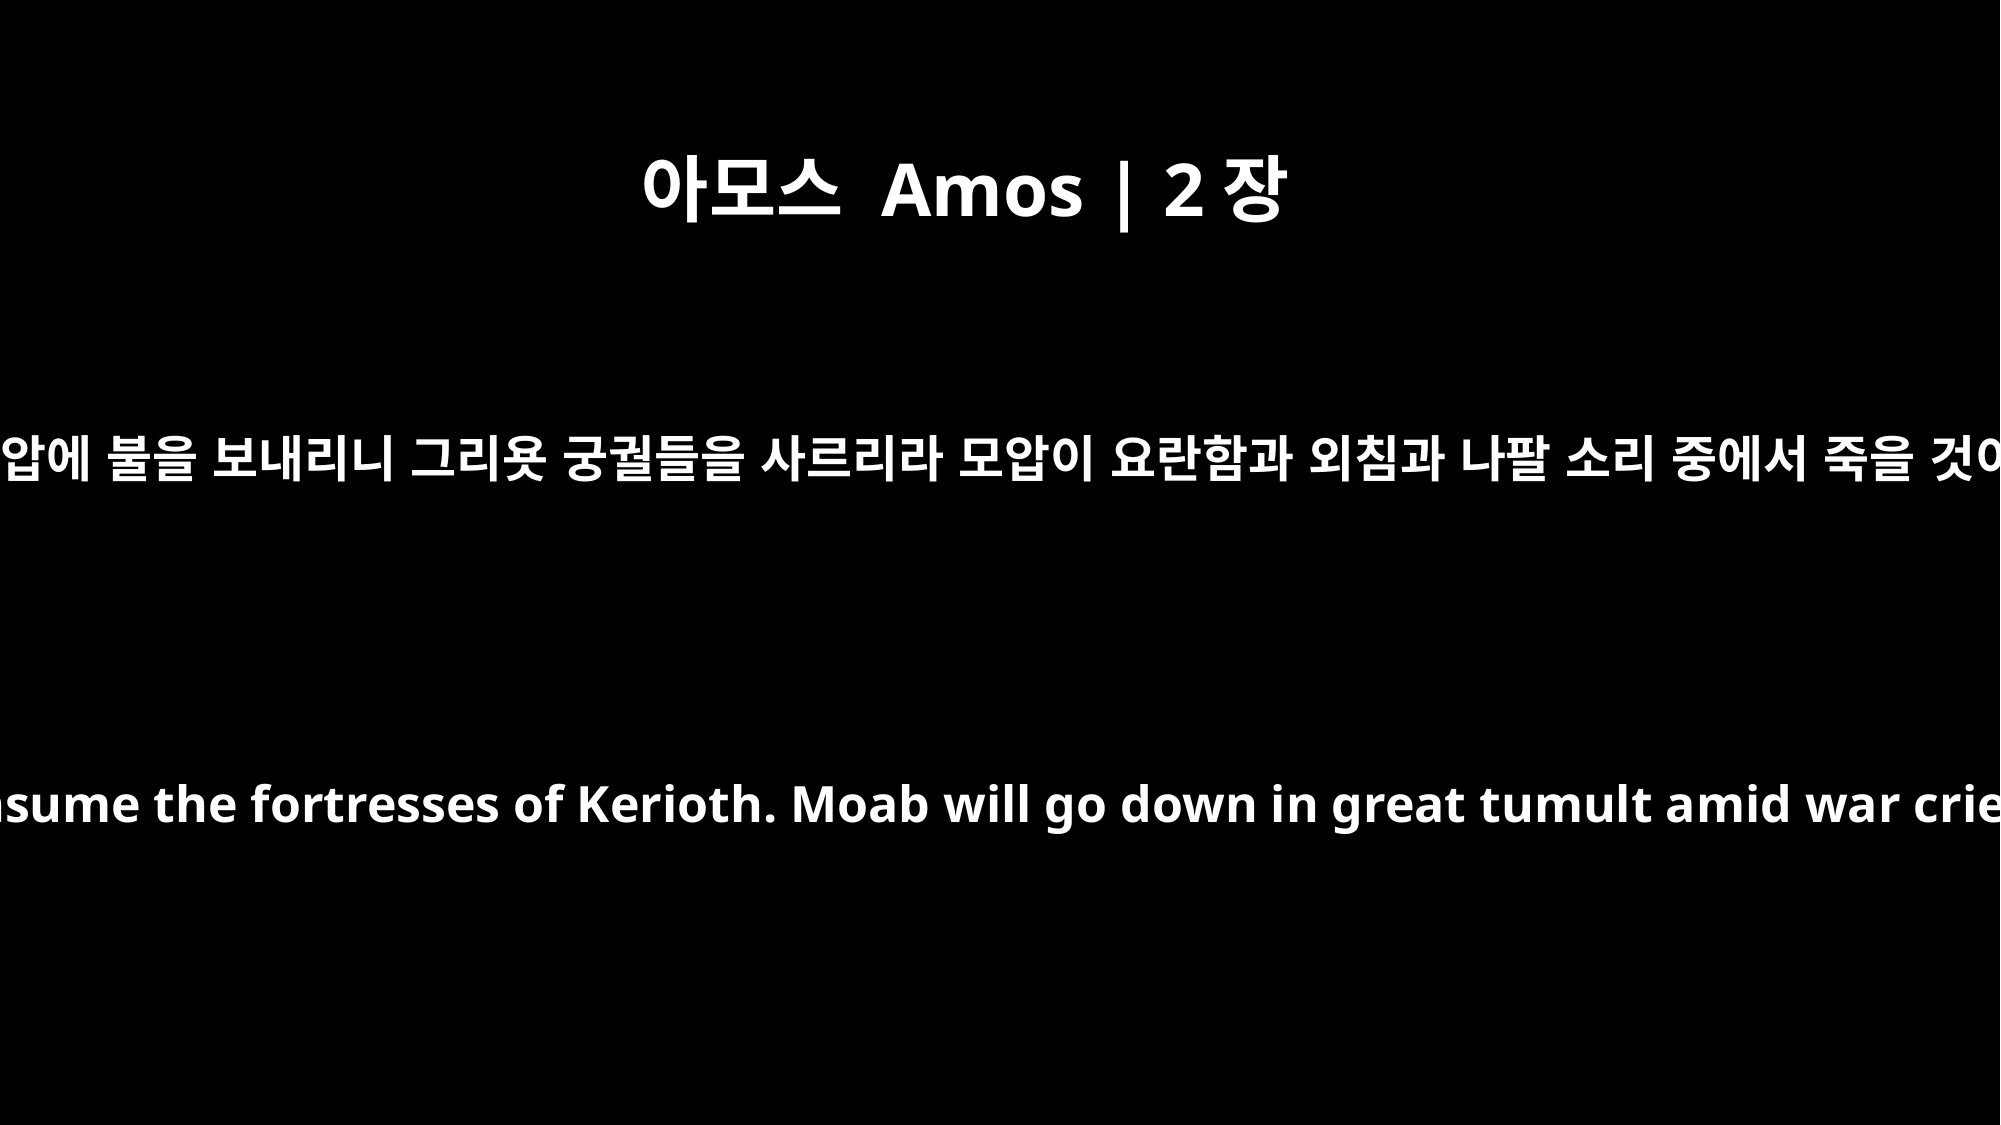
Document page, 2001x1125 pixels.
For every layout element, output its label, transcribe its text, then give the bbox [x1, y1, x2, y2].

text_box I will send fire upon Moab that will consume the fortresses of Kerioth. Moab will go down in great tumult amid war cries and the blast of the trumpet. [0, 764, 2000, 840]
text_box 2 내가 모압에 불을 보내리니 그리욧 궁궐들을 사르리라 모압이 요란함과 외침과 나팔 소리 중에서 죽을 것이라 [0, 359, 2000, 495]
text_box 아모스 Amos | 2장 [627, 136, 1305, 239]
